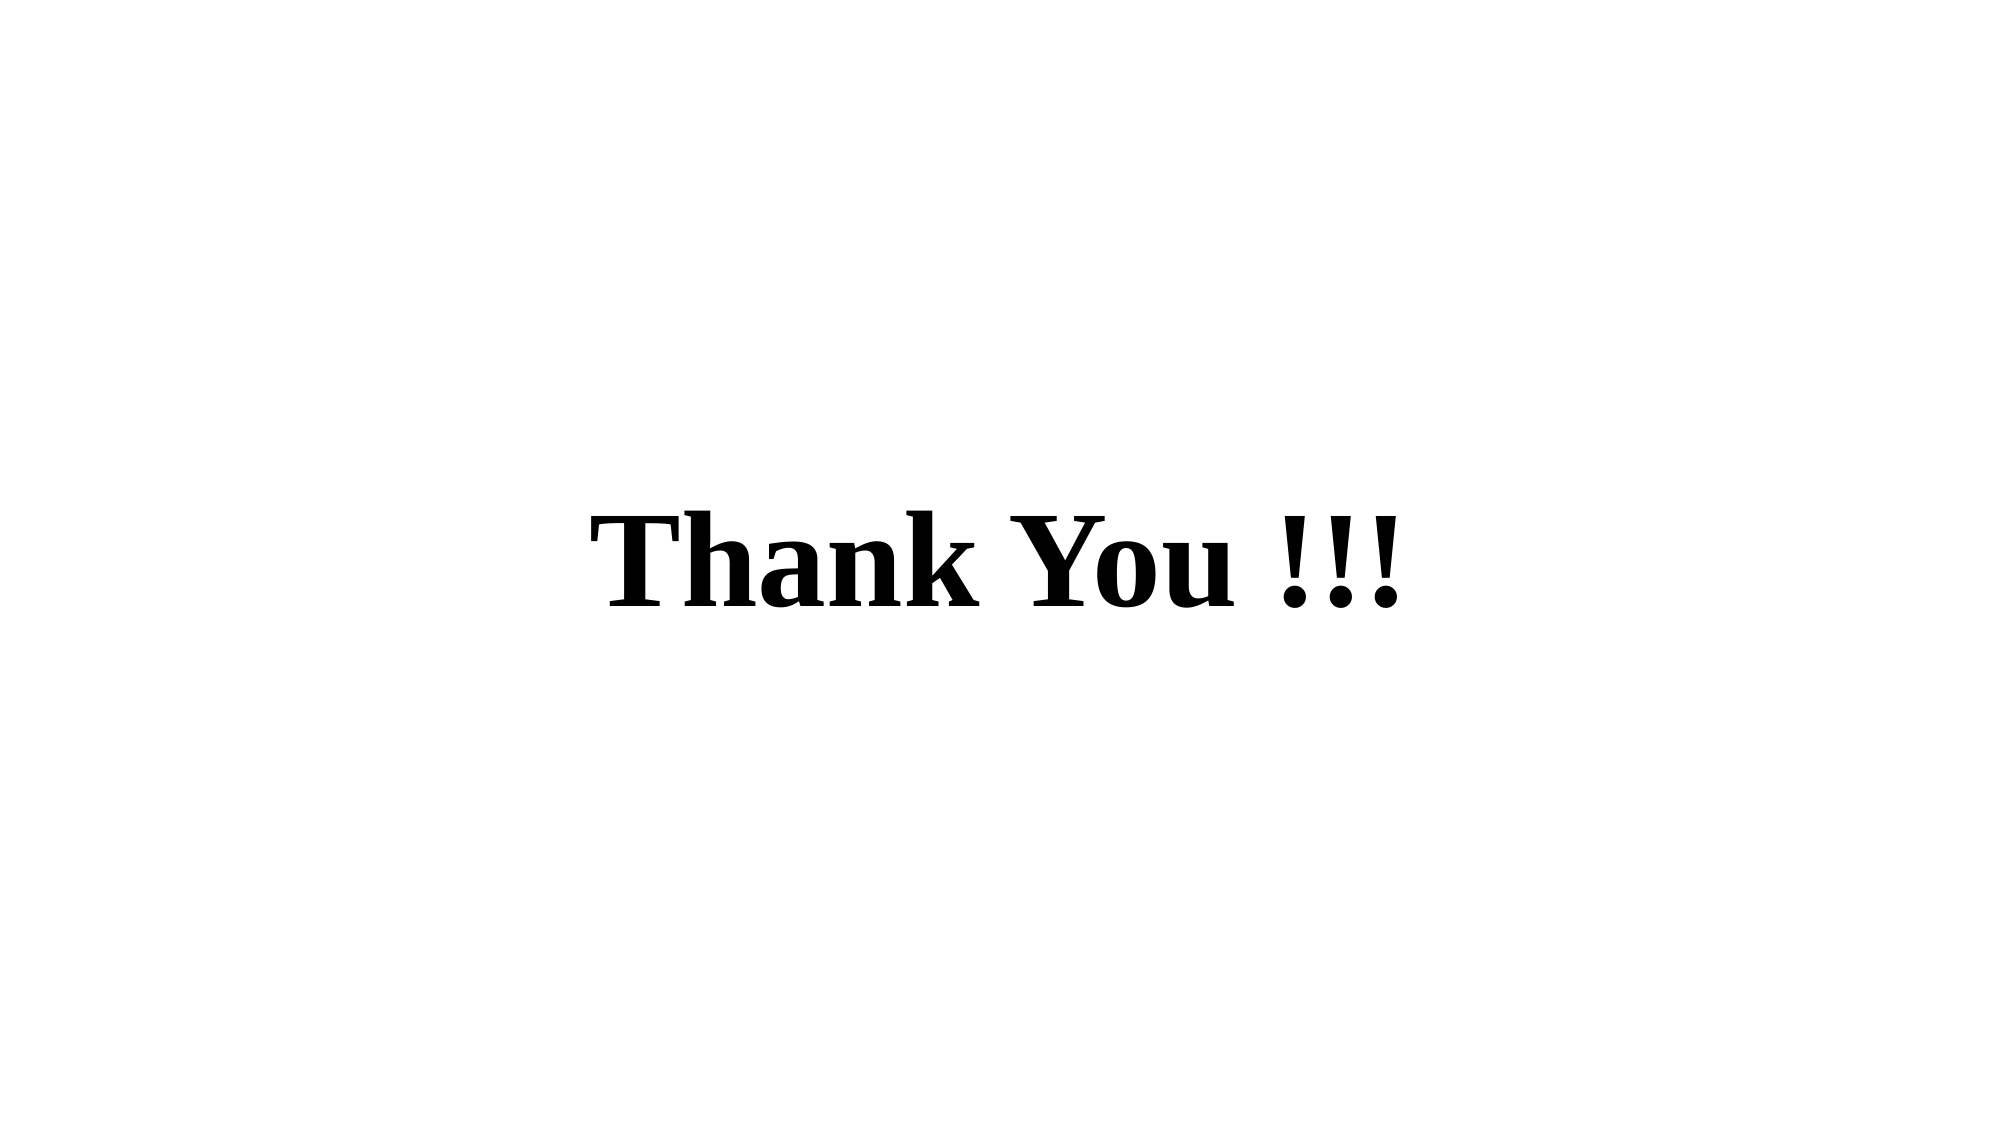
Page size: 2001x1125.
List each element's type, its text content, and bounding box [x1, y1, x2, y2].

title Thank You !!! [137, 453, 1863, 672]
